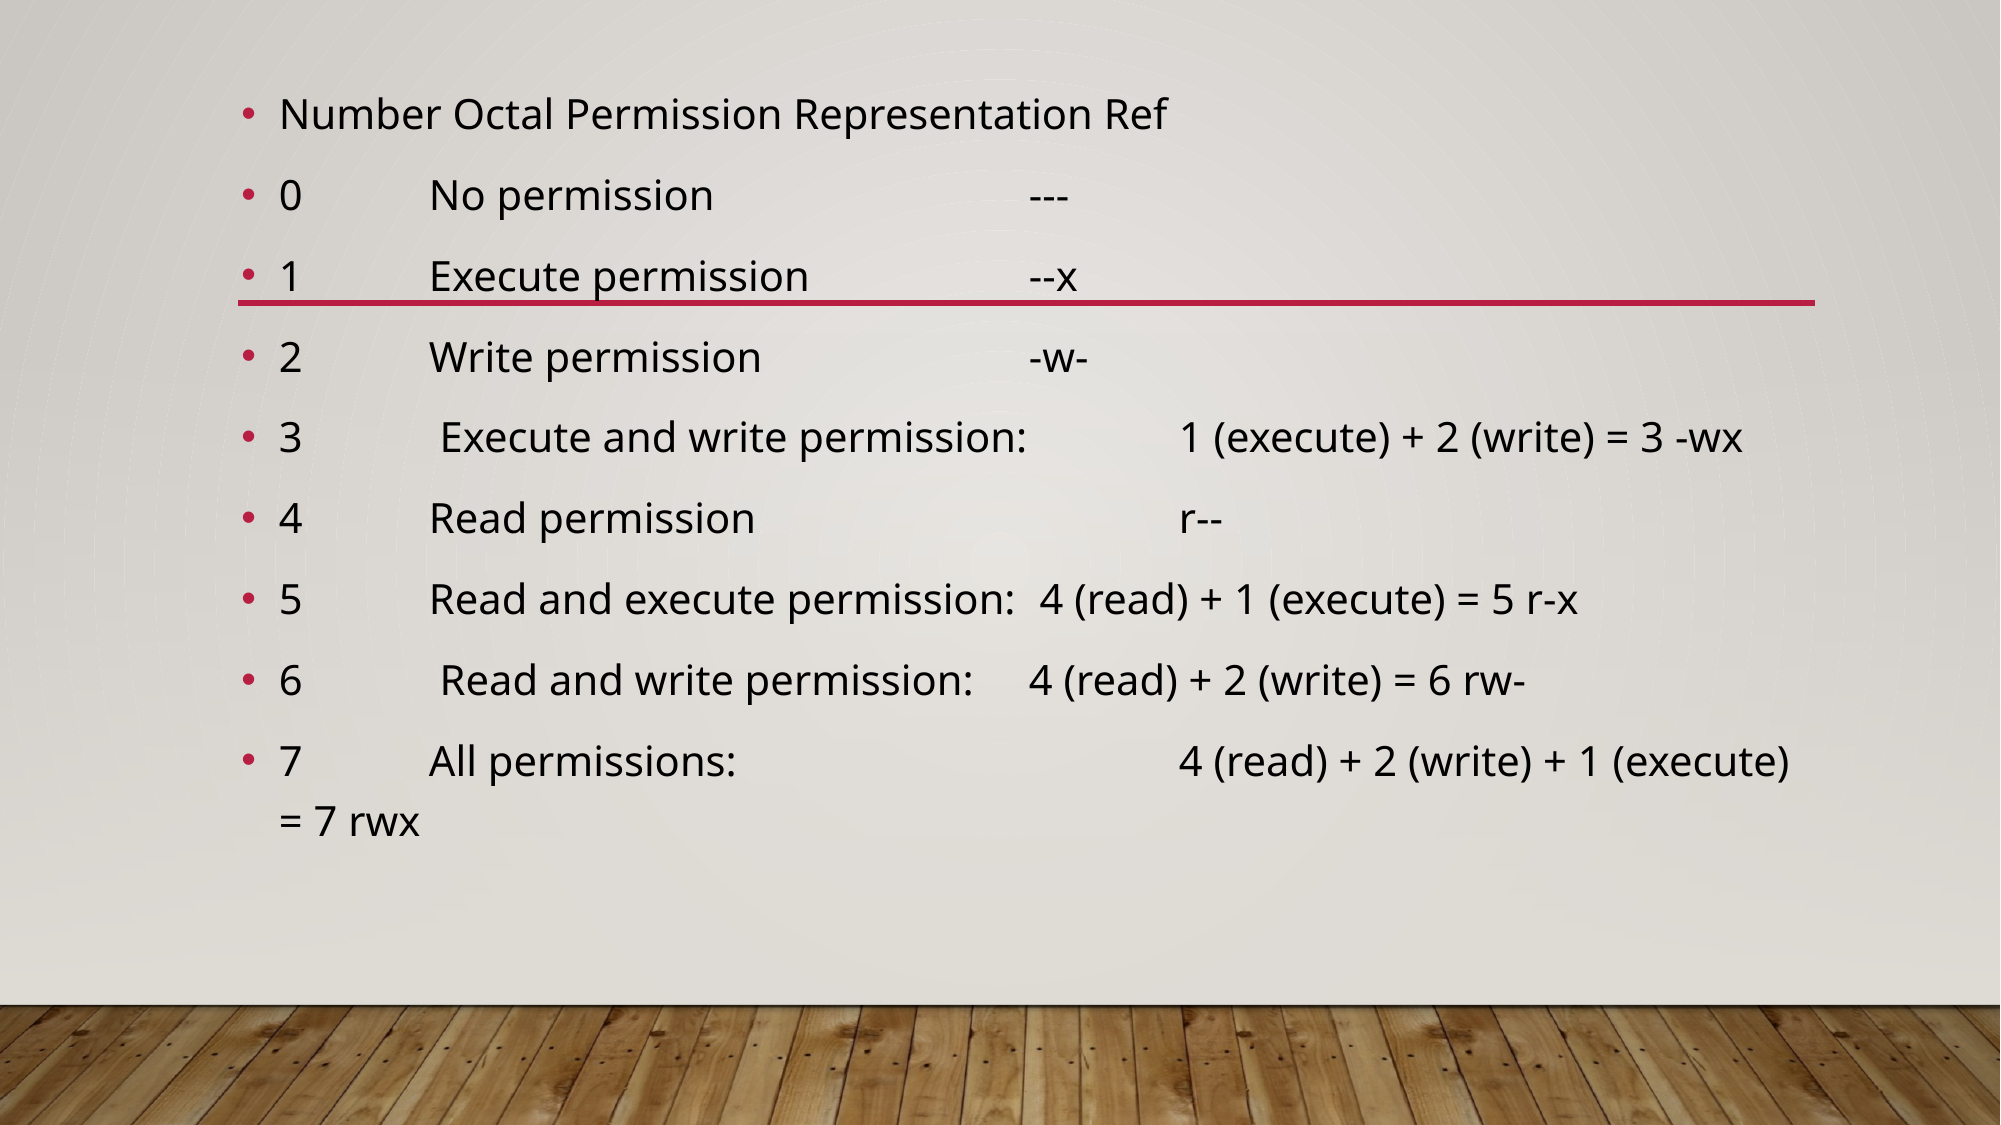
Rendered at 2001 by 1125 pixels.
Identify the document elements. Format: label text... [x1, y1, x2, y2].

list Number Octal Permission Representation Ref 0 No permission --- 1 Execute permission --x 2 Write permission -w- 3 Execute and write permission: 1 (execute) + 2 (write) = 3 -wx 4 Read permission r-- 5 Read and execute permission: 4 (read) + 1 (execute) = 5 r-x 6 Read and write permission: 4 (read) + 2 (write) = 6 rw- 7 All permissions: 4 (read) + 2 (write) + 1 (execute) = 7 rwx [226, 70, 1814, 897]
picture [0, 1005, 2000, 1125]
